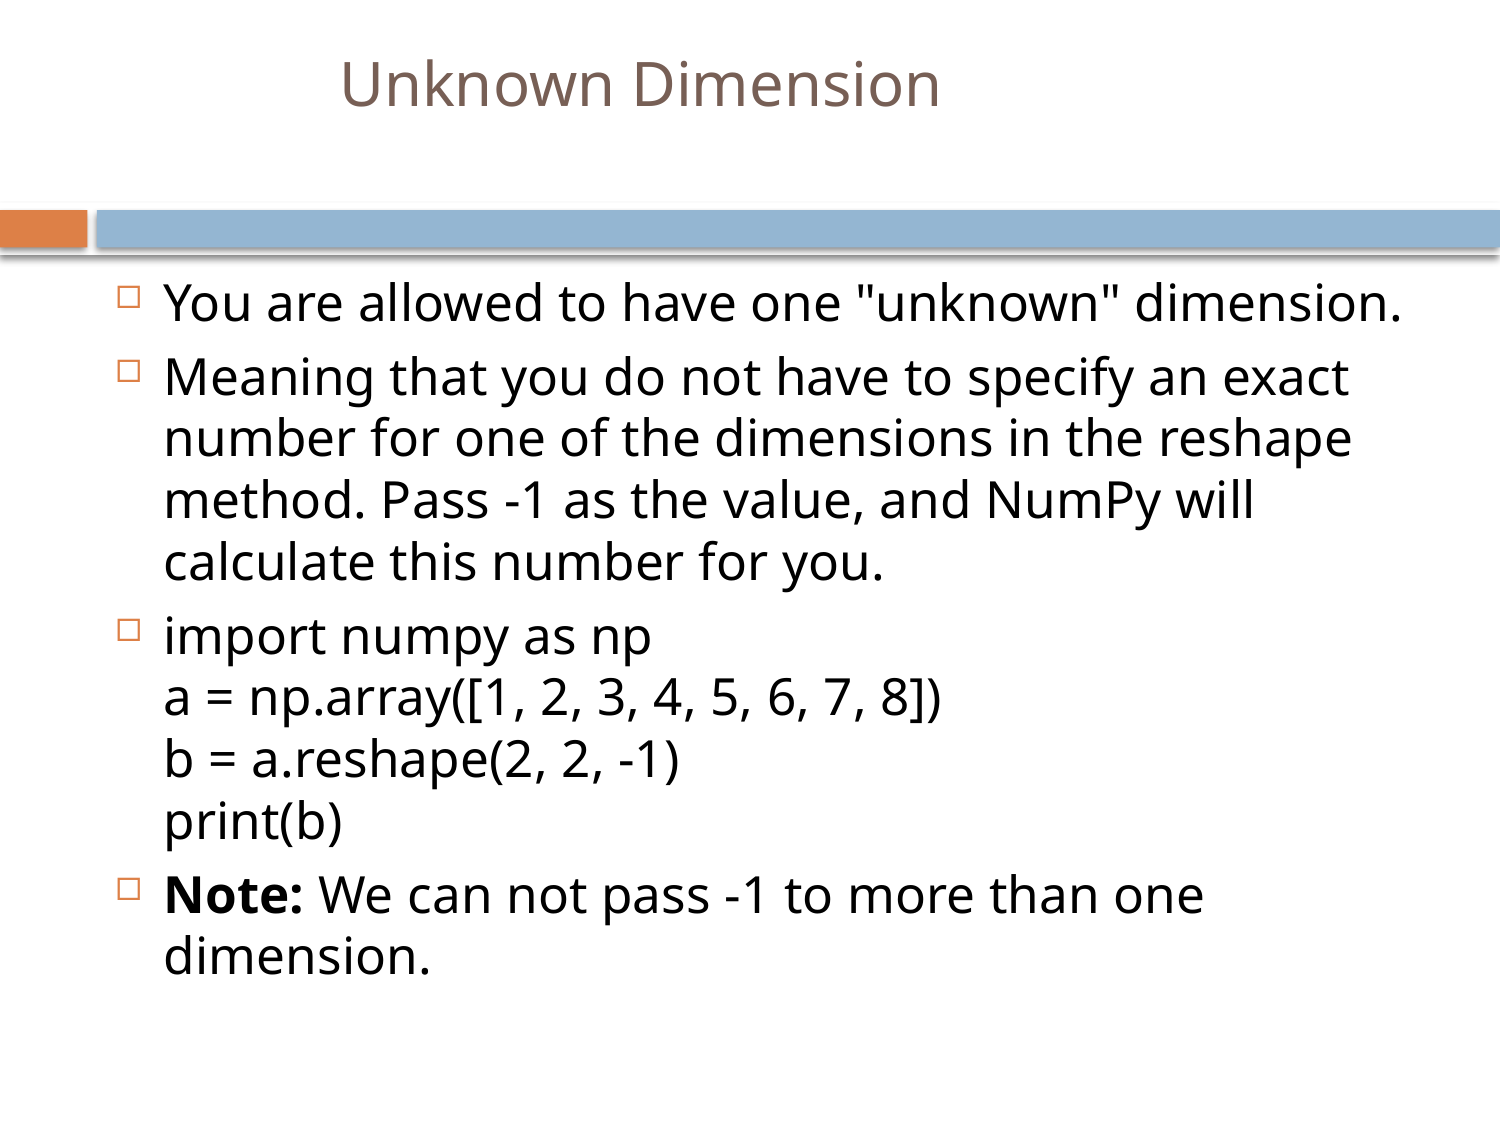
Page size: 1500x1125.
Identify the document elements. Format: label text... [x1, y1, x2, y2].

list You are allowed to have one "unknown" dimension. Meaning that you do not have to specify an exact number for one of the dimensions in the reshape method. Pass -1 as the value, and NumPy will calculate this number for you. import numpy as np a = np.array([1, 2, 3, 4, 5, 6, 7, 8]) b = a.reshape(2, 2, -1) print(b) Note: We can not pass -1 to more than one dimension. [100, 262, 1438, 1000]
title Unknown Dimension [100, 37, 1438, 200]
